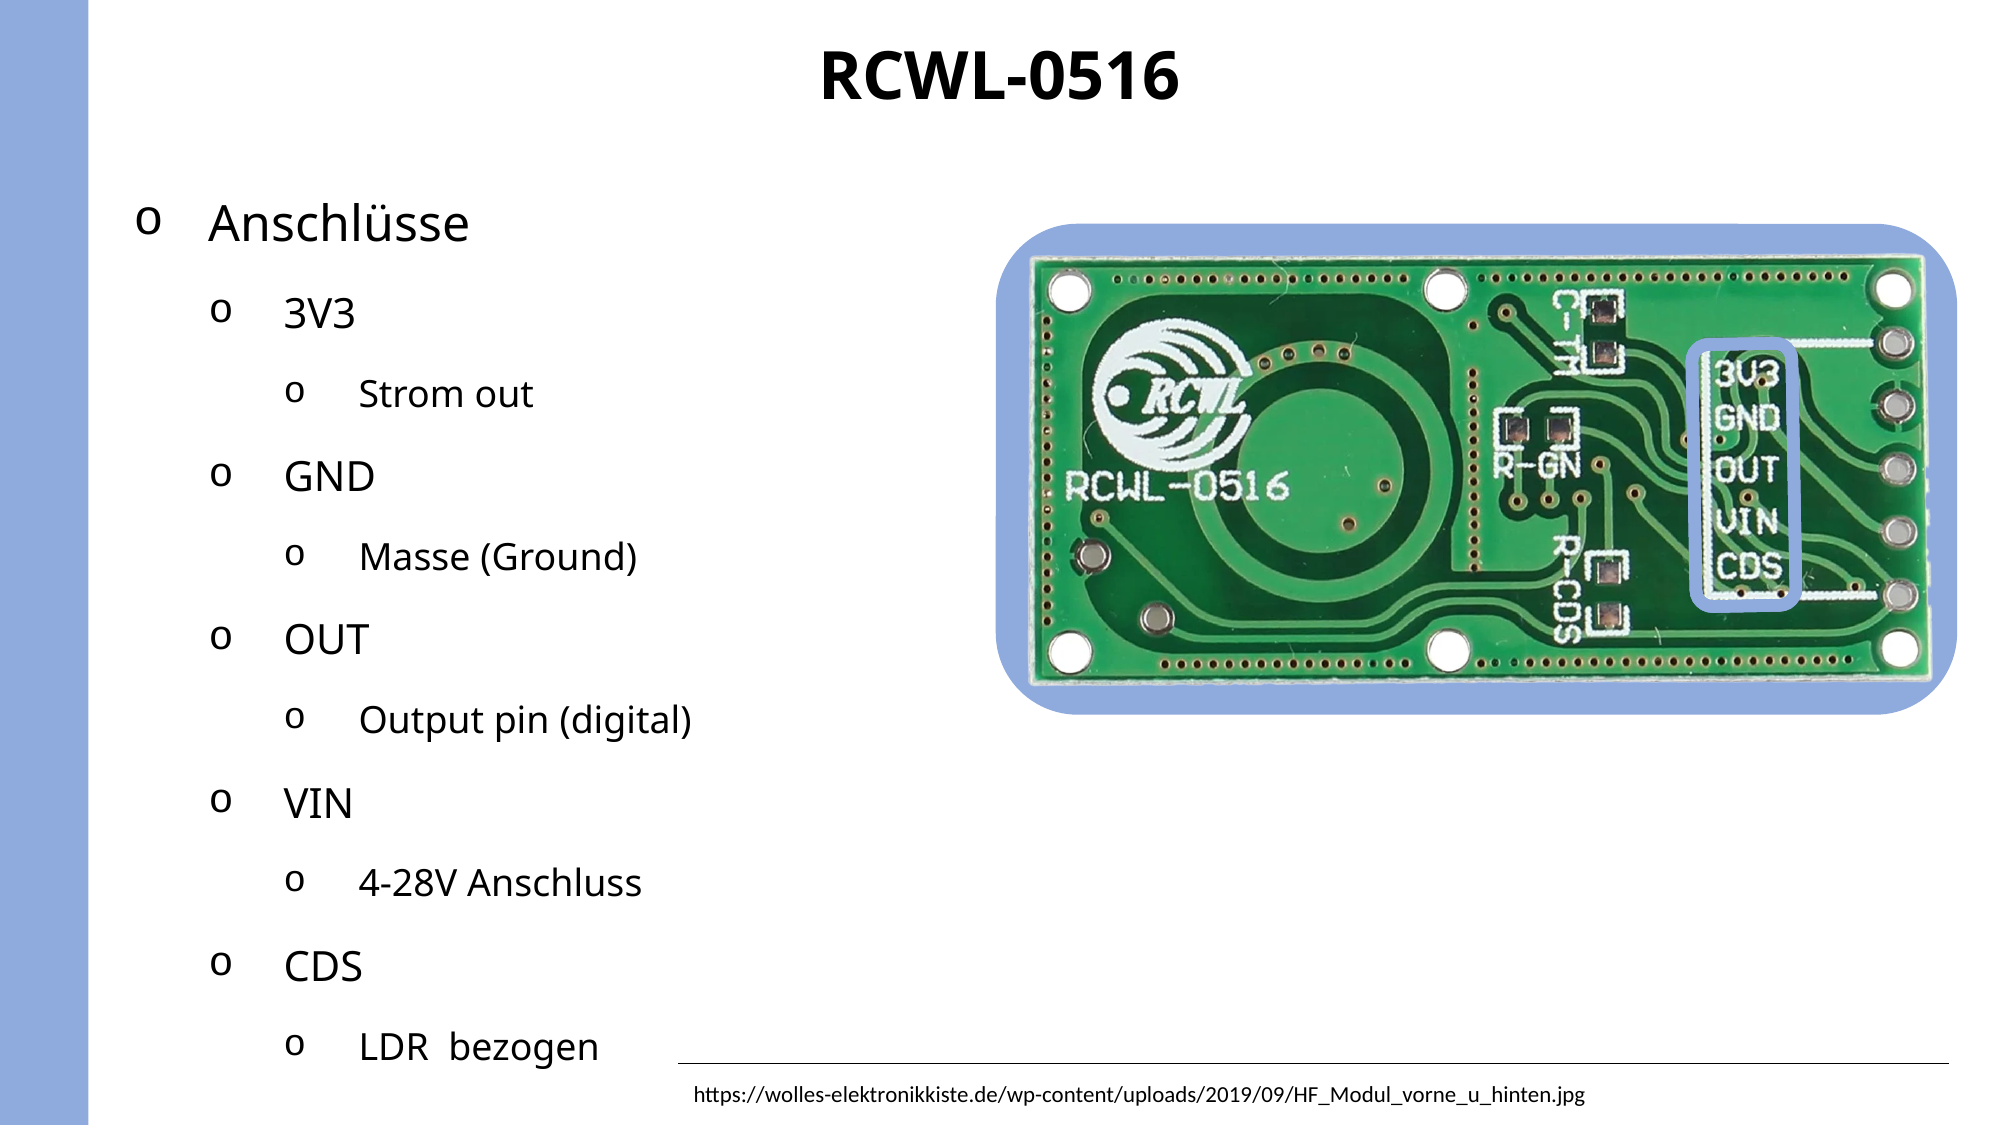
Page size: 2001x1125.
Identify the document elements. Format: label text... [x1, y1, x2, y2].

text_box [0, 0, 89, 1125]
subtitle Anschlüsse 3V3 Strom out GND Masse (Ground) OUT Output pin (digital) VIN 4-28V Anschluss CDS LDR bezogen [118, 153, 1000, 1125]
picture [997, 216, 1966, 723]
text_box https://wolles-elektronikkiste.de/wp-content/uploads/2019/09/HF_Modul_vorne_u_hinten.jpg [678, 1071, 2000, 1115]
title RCWL-0516 [89, 17, 2000, 122]
